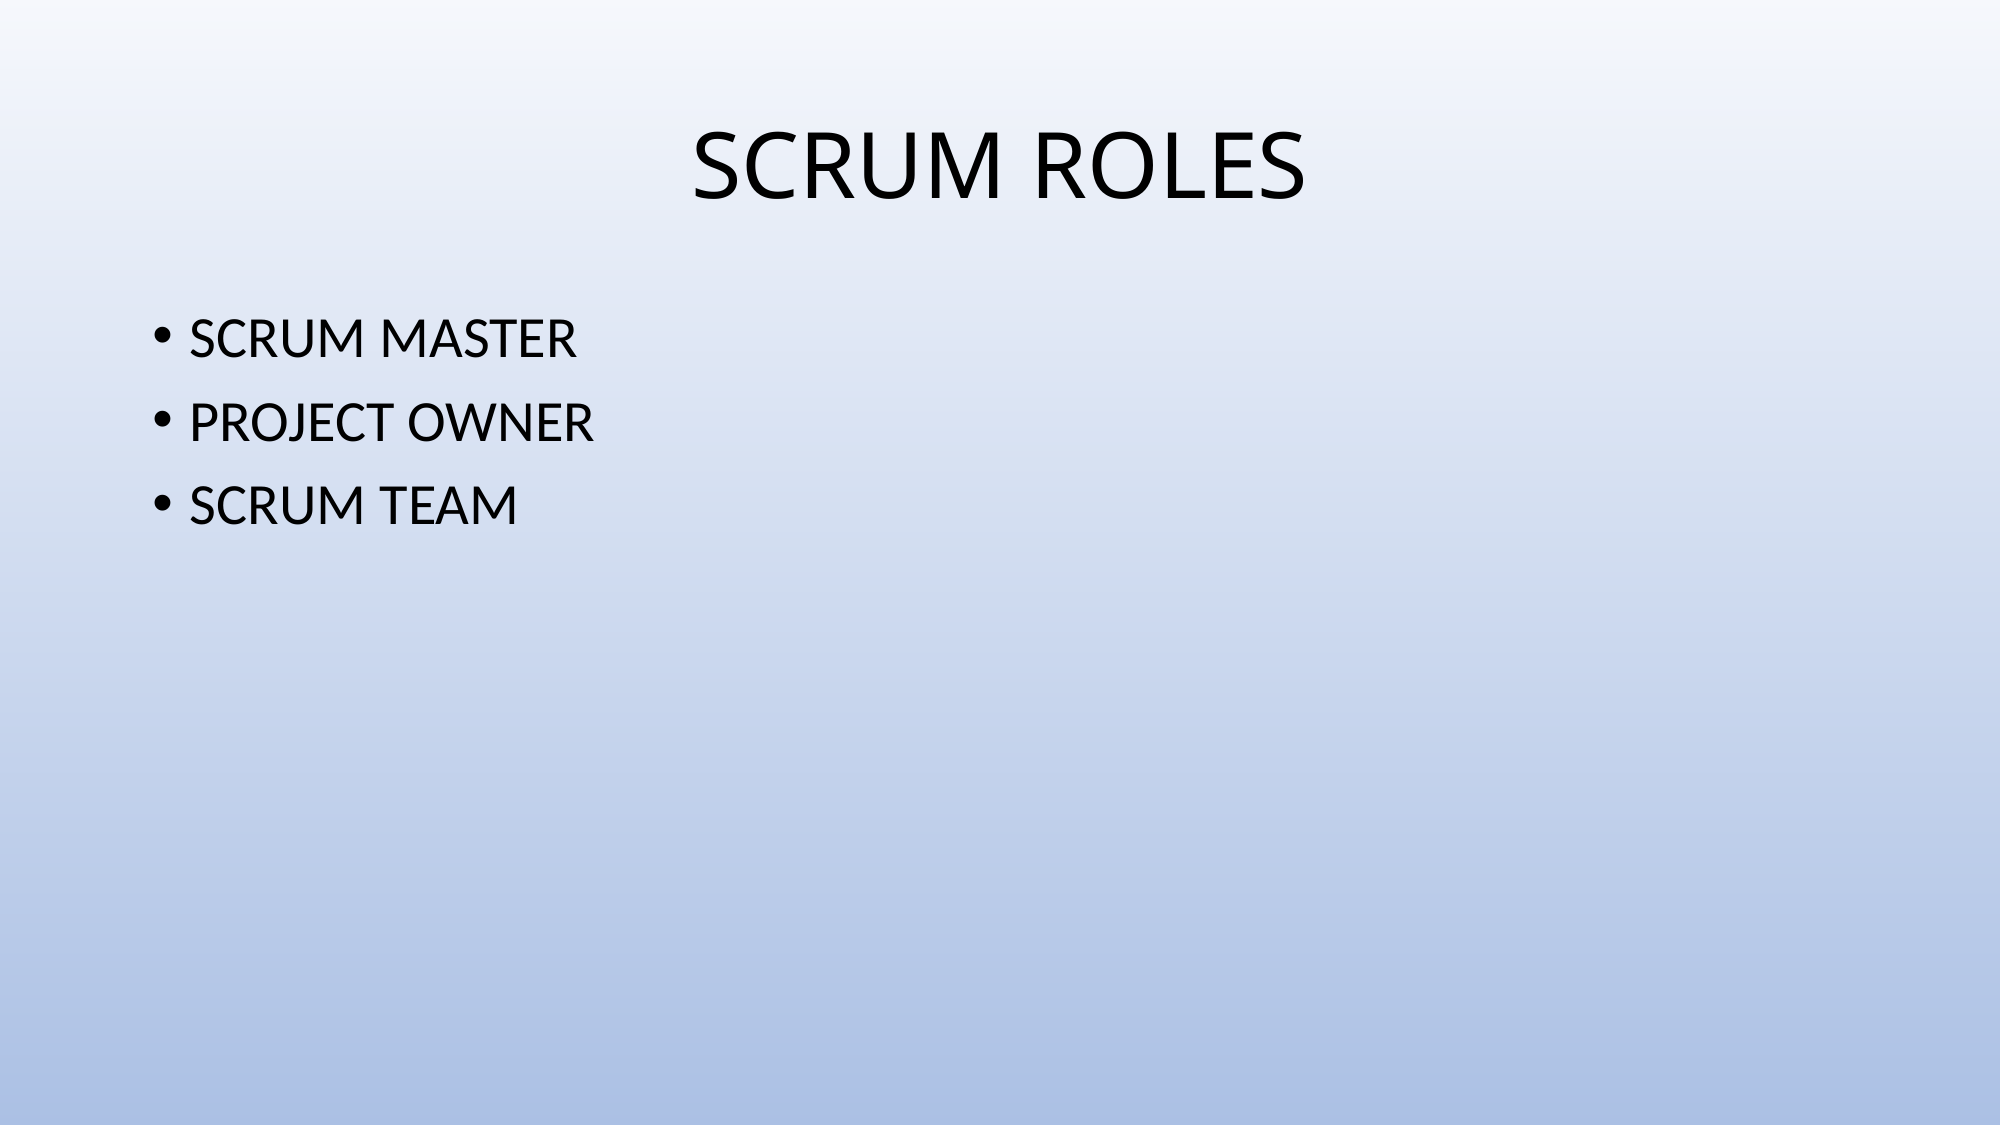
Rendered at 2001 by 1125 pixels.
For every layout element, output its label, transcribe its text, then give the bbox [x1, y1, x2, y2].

list SCRUM MASTER PROJECT OWNER SCRUM TEAM [137, 299, 1863, 1014]
title SCRUM ROLES [137, 59, 1863, 278]
